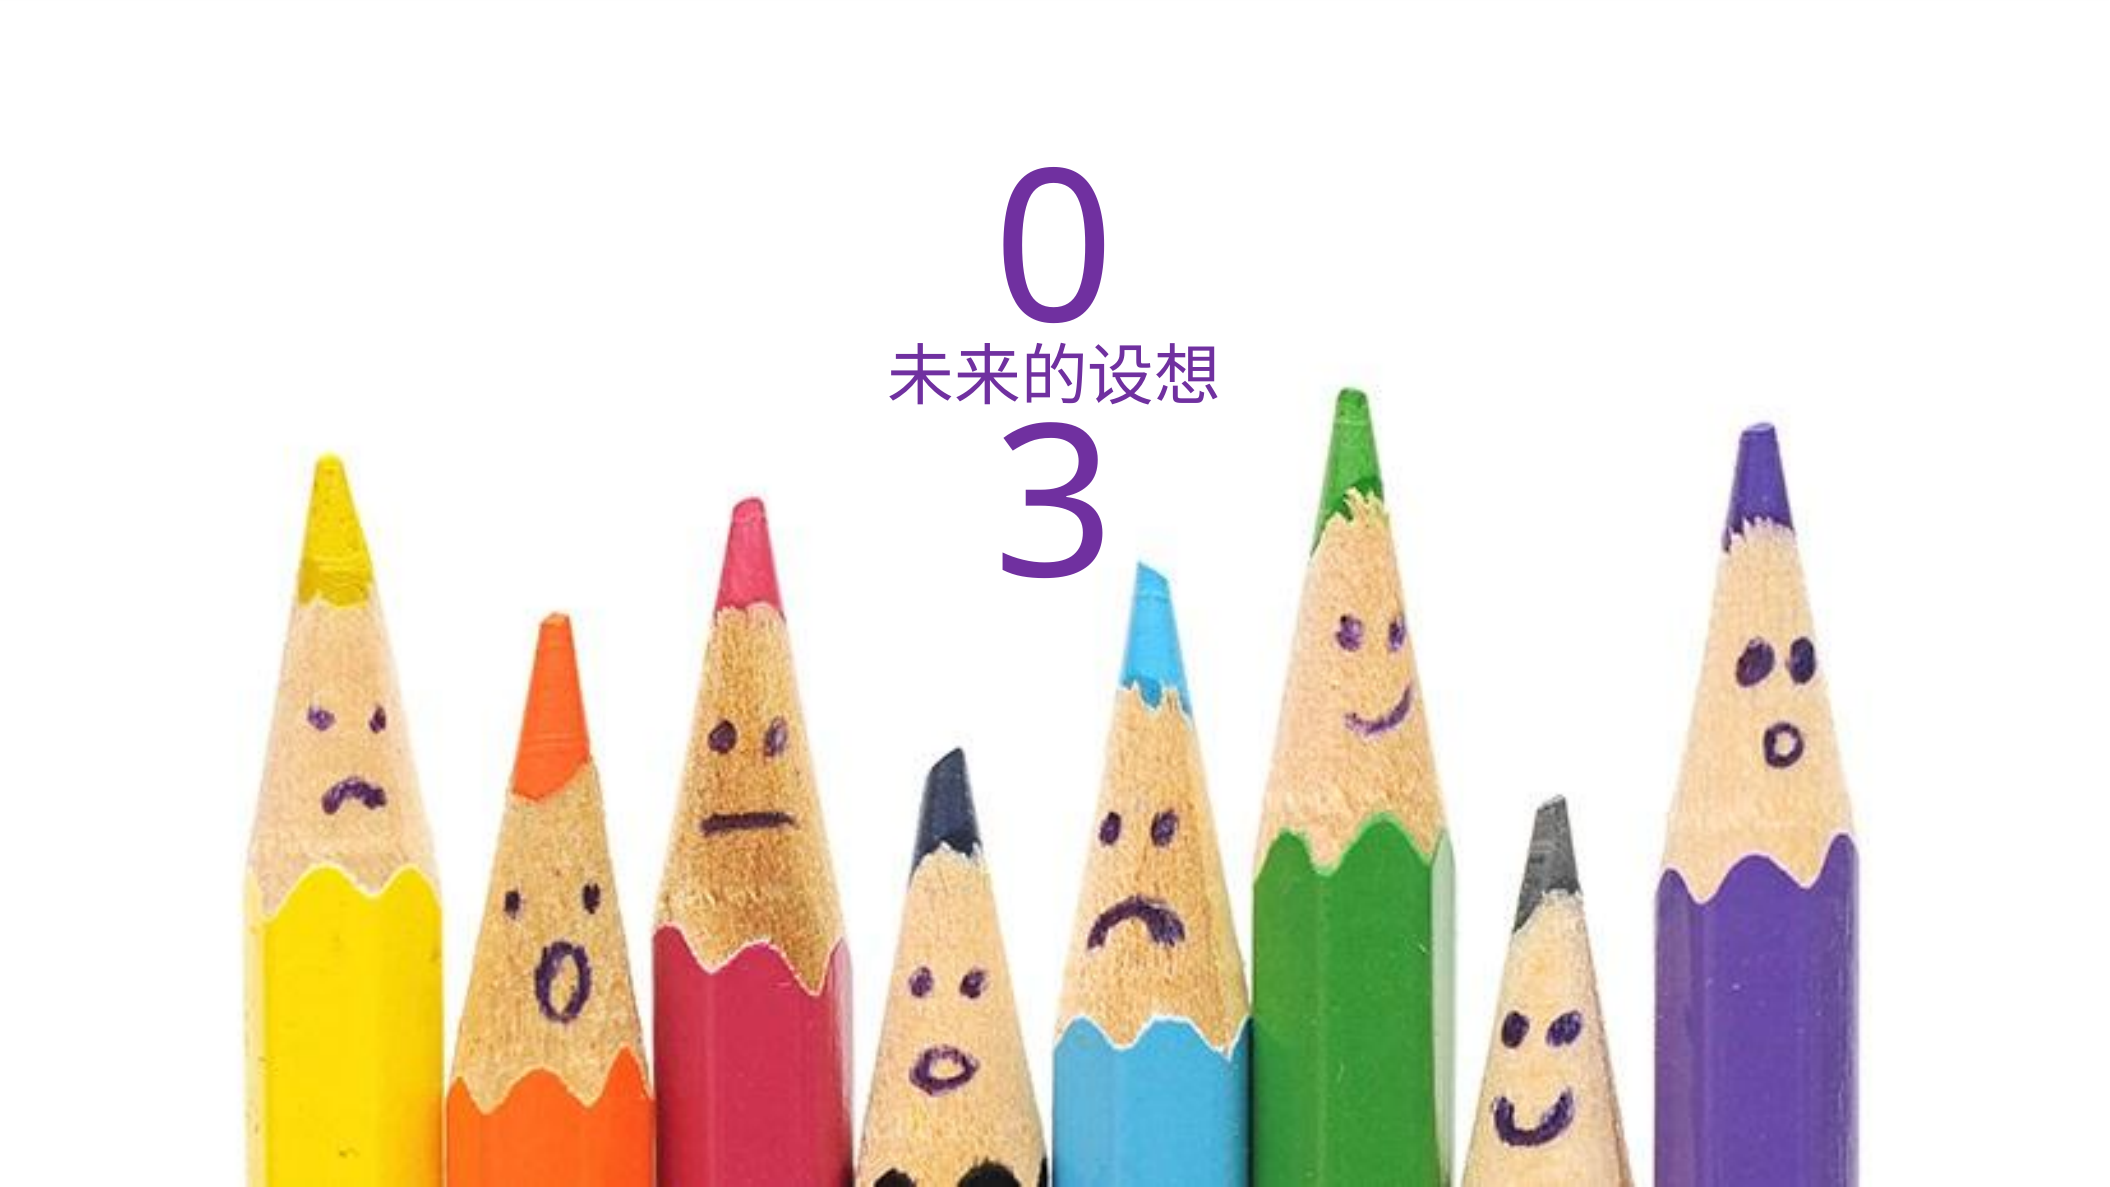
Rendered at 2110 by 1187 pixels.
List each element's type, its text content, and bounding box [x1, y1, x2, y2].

text_box [0, 0, 2110, 1187]
text_box 未来的设想 [593, 325, 1516, 421]
text_box 03 [948, 421, 1161, 626]
text_box 03 [948, 101, 1161, 325]
